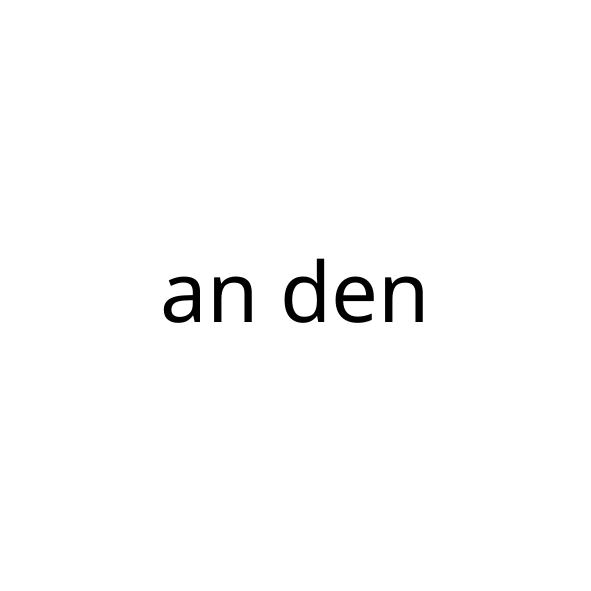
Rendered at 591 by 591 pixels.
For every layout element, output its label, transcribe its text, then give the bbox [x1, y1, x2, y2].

title an den [0, 0, 591, 591]
